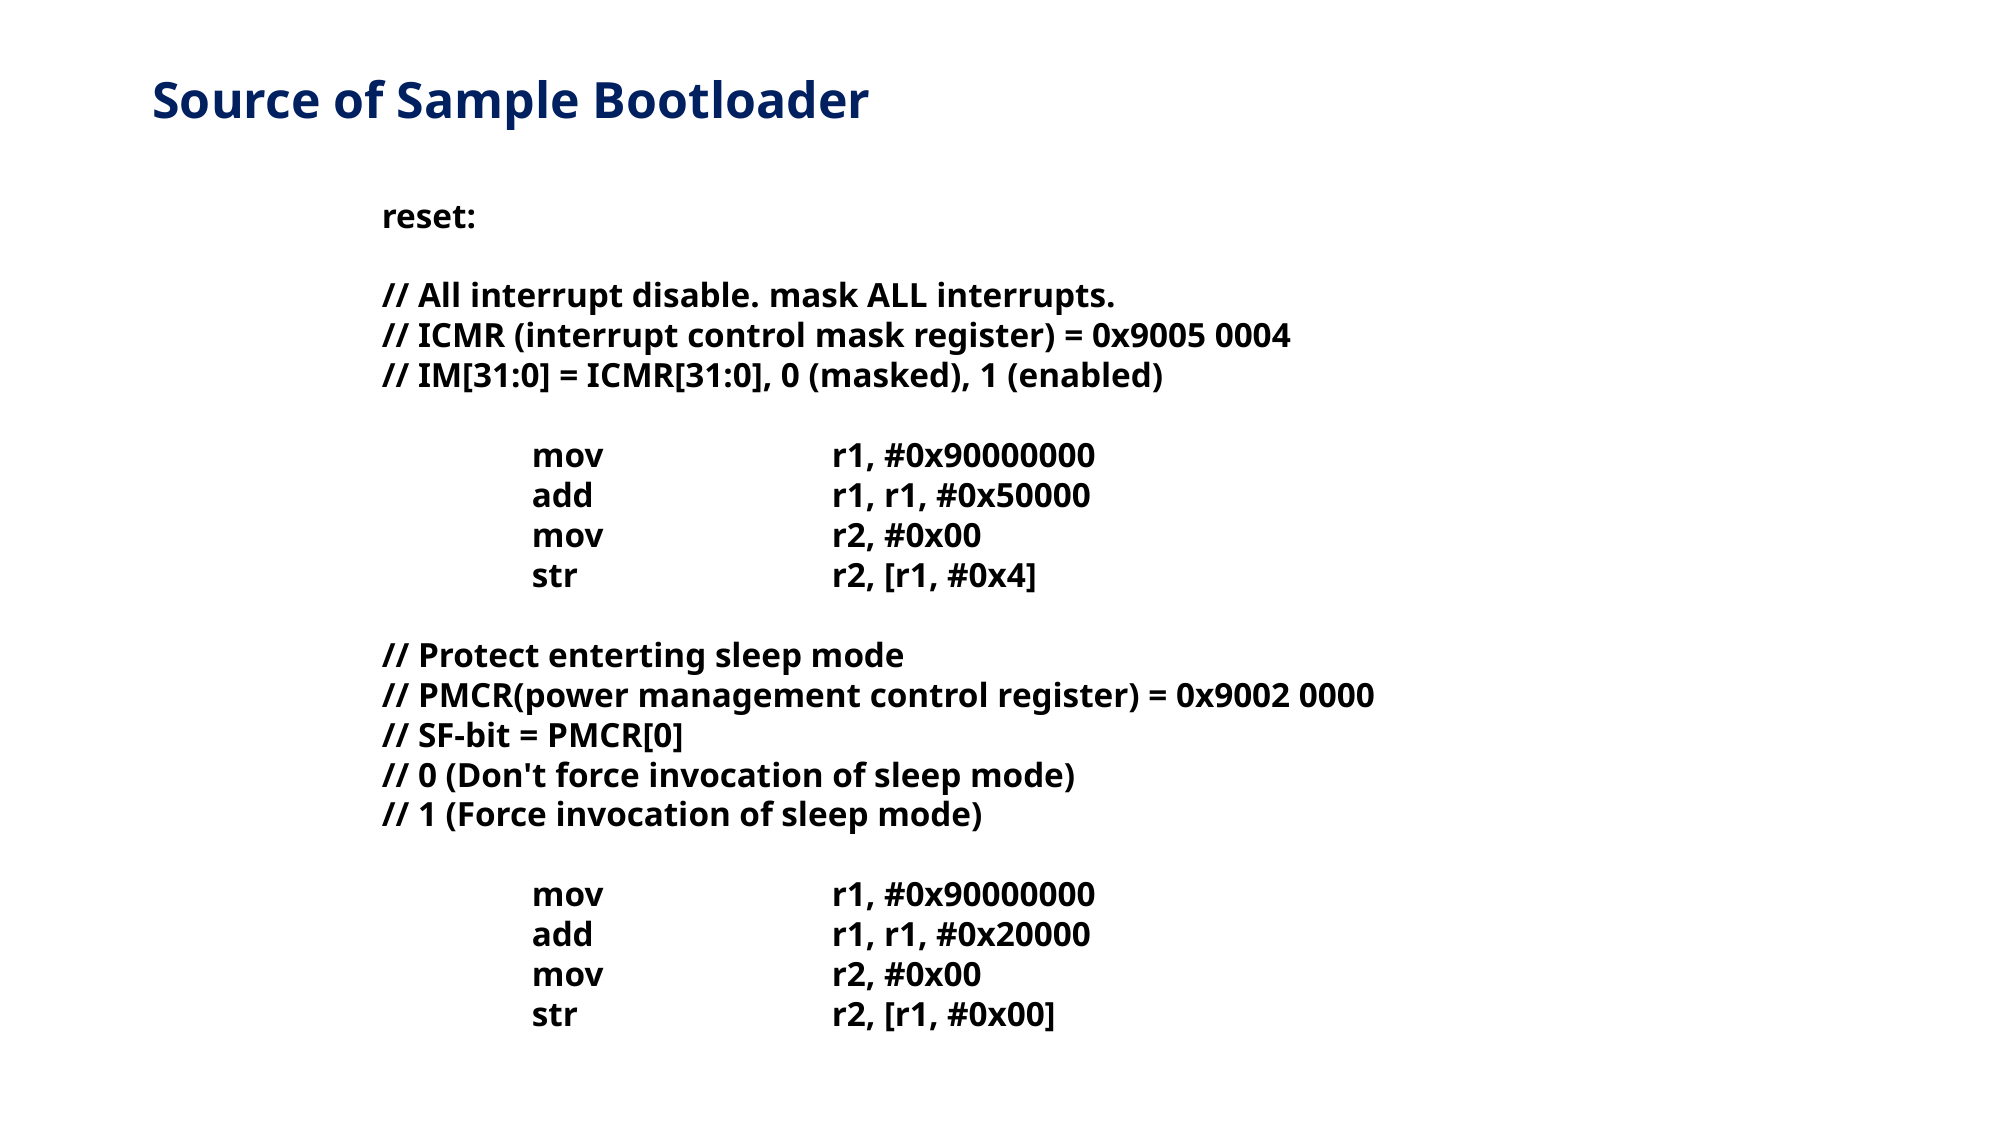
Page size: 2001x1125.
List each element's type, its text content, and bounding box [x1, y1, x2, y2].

title Source of Sample Bootloader [137, 59, 1863, 146]
text_box reset: // All interrupt disable. mask ALL interrupts. // ICMR (interrupt control mask register) = 0x9005 0004 // IM[31:0] = ICMR[31:0], 0 (masked), 1 (enabled) mov r1, #0x90000000 add r1, r1, #0x50000 mov r2, #0x00 str r2, [r1, #0x4] // Protect enterting sleep mode // PMCR(power management control register) = 0x9002 0000 // SF-bit = PMCR[0] // 0 (Don't force invocation of sleep mode) // 1 (Force invocation of sleep mode) mov r1, #0x90000000 add r1, r1, #0x20000 mov r2, #0x00 str r2, [r1, #0x00] [367, 187, 1469, 1118]
